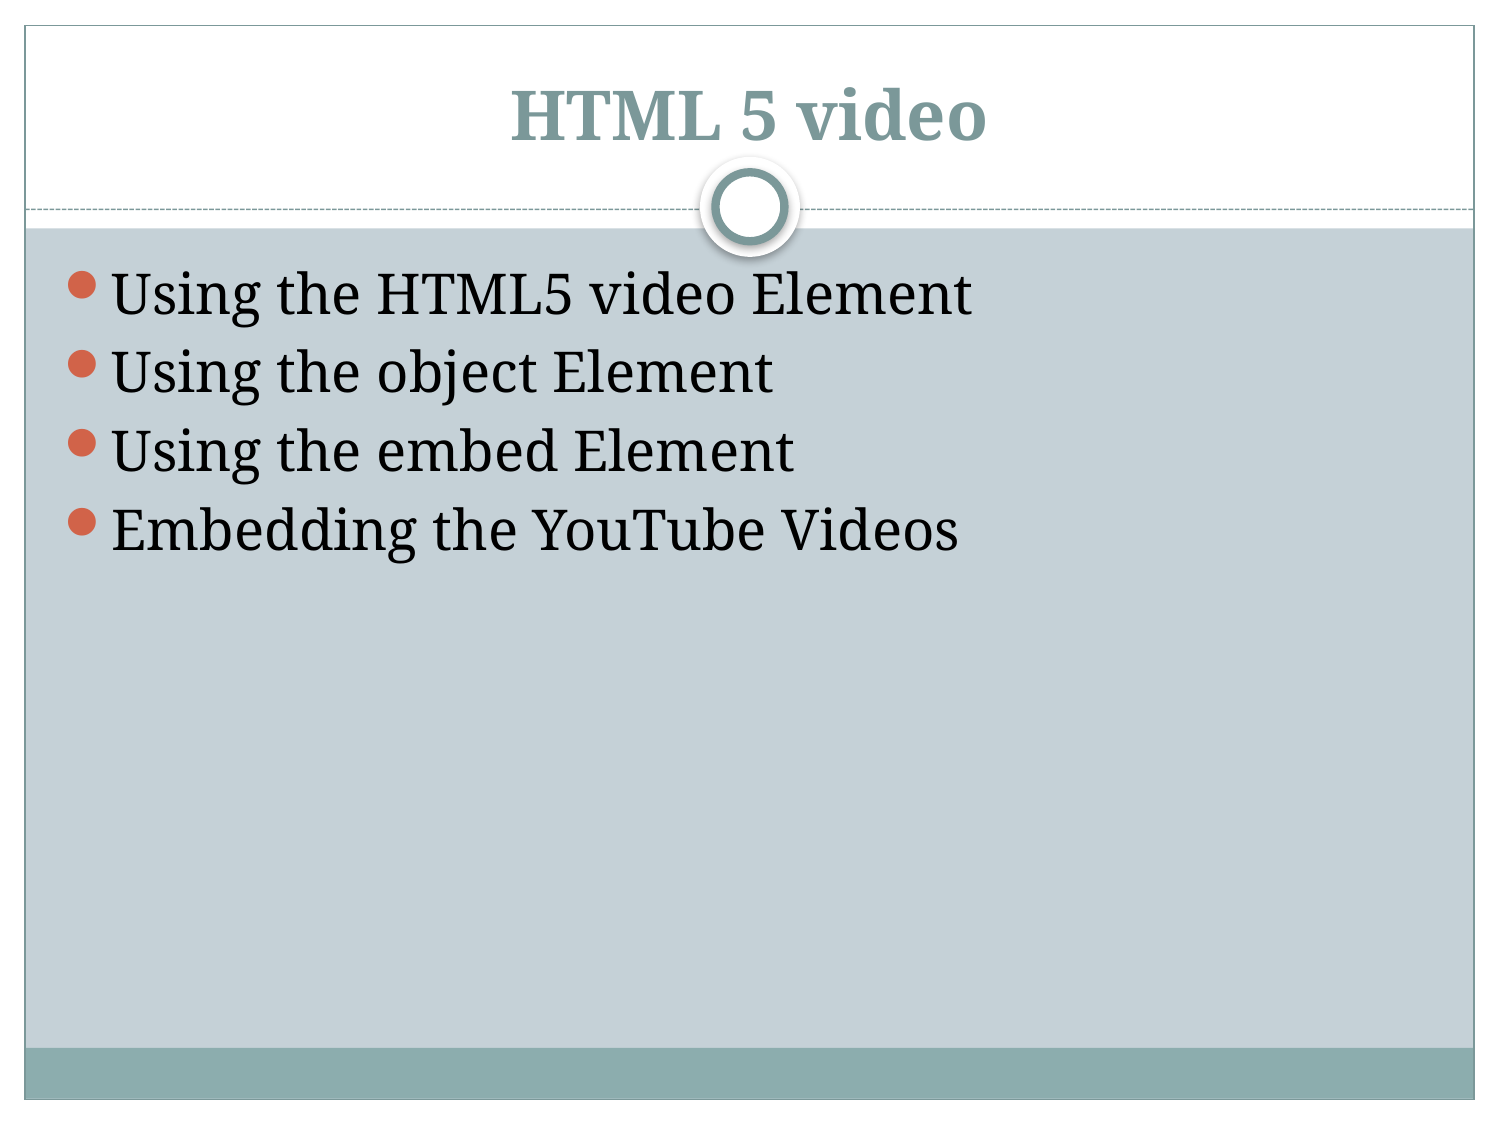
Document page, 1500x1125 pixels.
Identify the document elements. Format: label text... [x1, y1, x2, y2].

list Using the HTML5 video Element Using the object Element Using the embed Element Embedding the YouTube Videos [49, 250, 1445, 1001]
title HTML 5 video [49, 37, 1450, 162]
